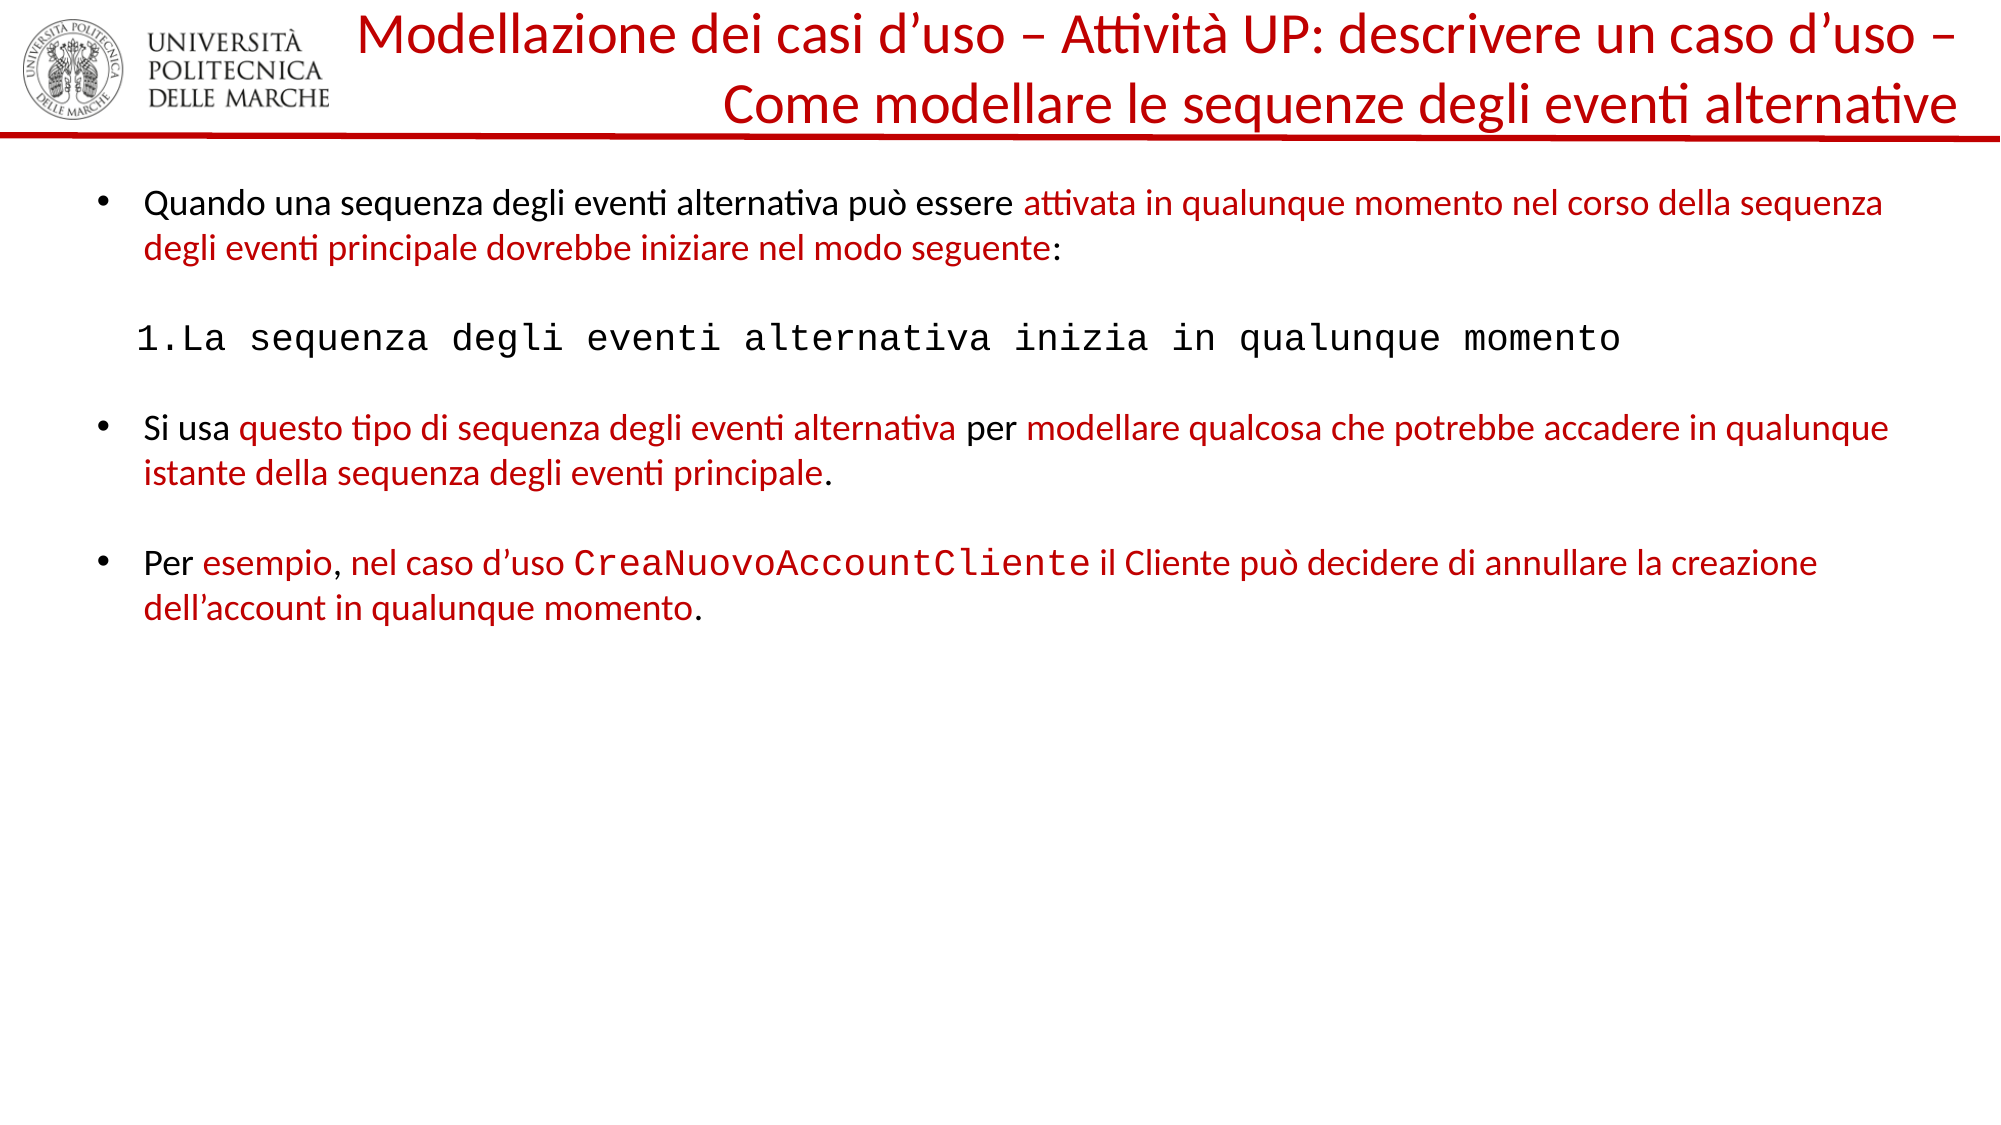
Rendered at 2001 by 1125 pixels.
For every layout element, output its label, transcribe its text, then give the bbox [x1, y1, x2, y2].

text_box Quando una sequenza degli eventi alternativa può essere attivata in qualunque momento nel corso della sequenza degli eventi principale dovrebbe iniziare nel modo seguente: La sequenza degli eventi alternativa inizia in qualunque momento Si usa questo tipo di sequenza degli eventi alternativa per modellare qualcosa che potrebbe accadere in qualunque istante della sequenza degli eventi principale. Per esempio, nel caso d’uso CreaNuovoAccountCliente il Cliente può decidere di annullare la creazione dell’account in qualunque momento. [82, 170, 1932, 681]
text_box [0, 135, 2000, 139]
picture [23, 17, 329, 122]
text_box Modellazione dei casi d’uso – Attività UP: descrivere un caso d’uso – Come modellare le sequenze degli eventi alternative [341, 139, 1974, 143]
text_box Modellazione dei casi d’uso – Attività UP: descrivere un caso d’uso – Come modellare le sequenze degli eventi alternative [341, 0, 1974, 135]
